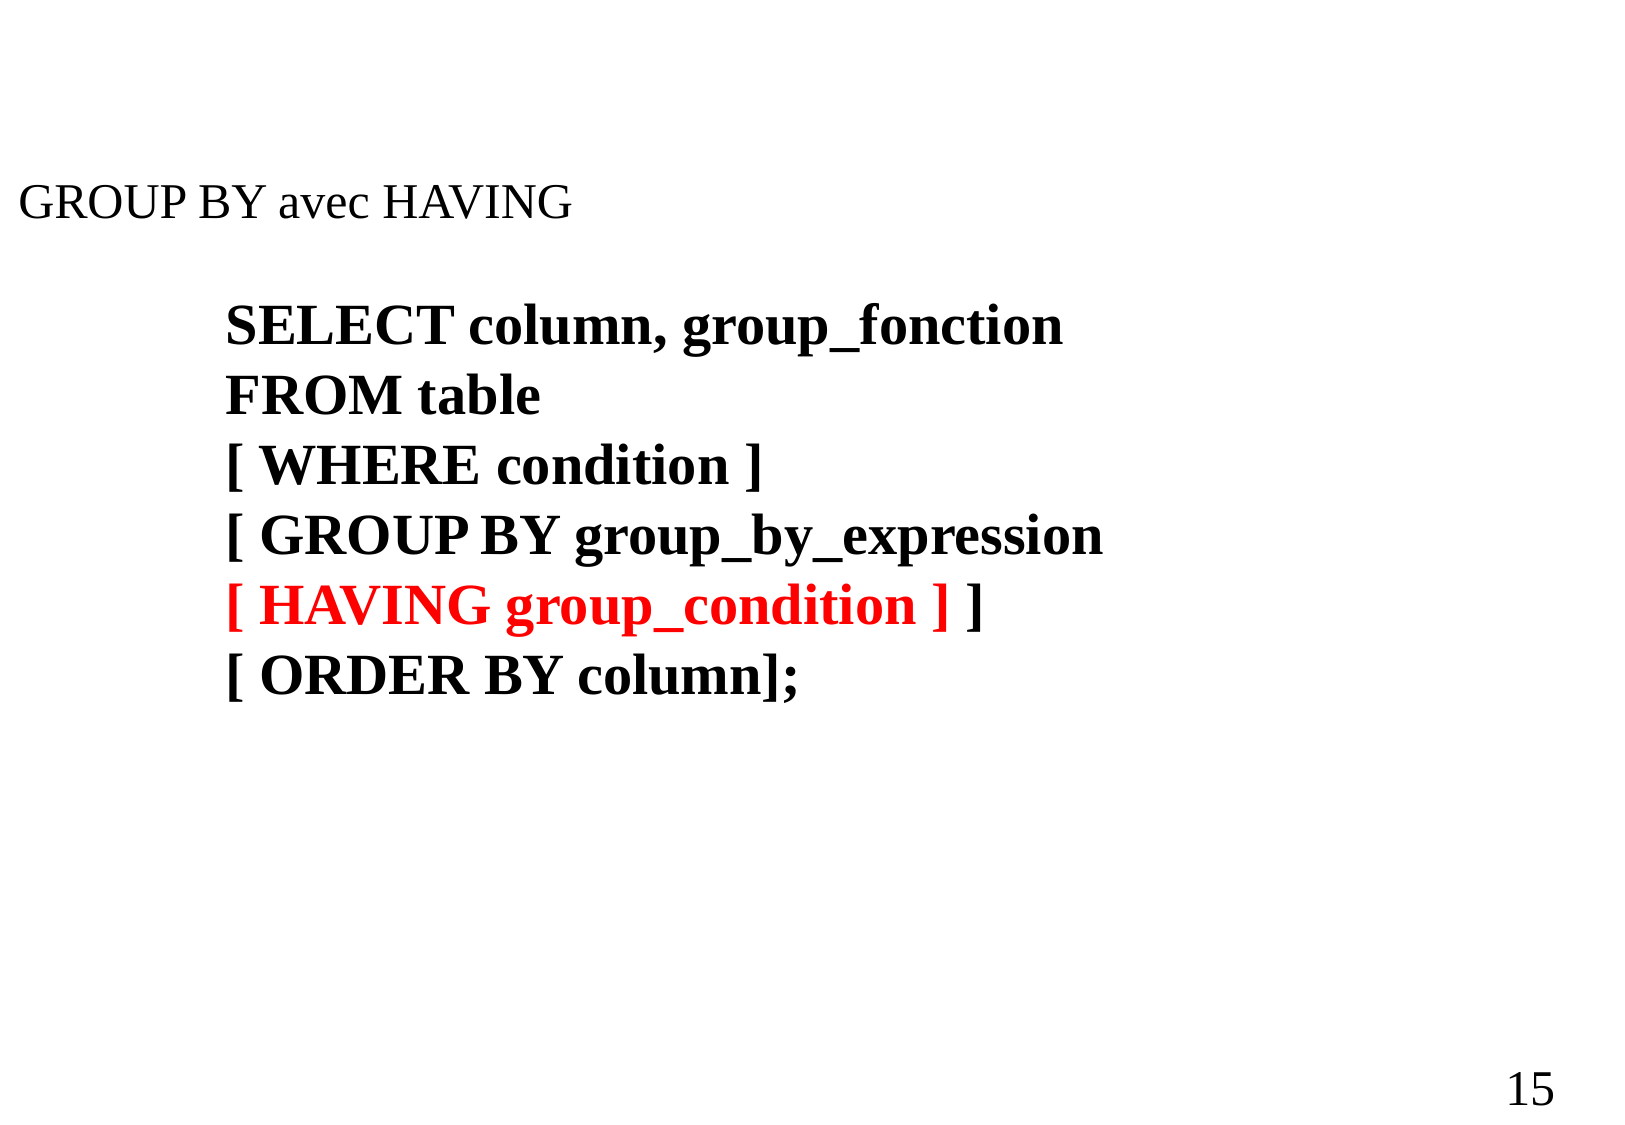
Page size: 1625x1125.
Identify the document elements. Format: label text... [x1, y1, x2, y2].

text_box GROUP BY avec HAVING [3, 160, 588, 236]
text_box 15 [1490, 1048, 1625, 1123]
text_box SELECT column, group_fonction FROM table [ WHERE condition ] [ GROUP BY group_by_expression [ HAVING group_condition ] ] [ ORDER BY column]; [210, 278, 1446, 714]
